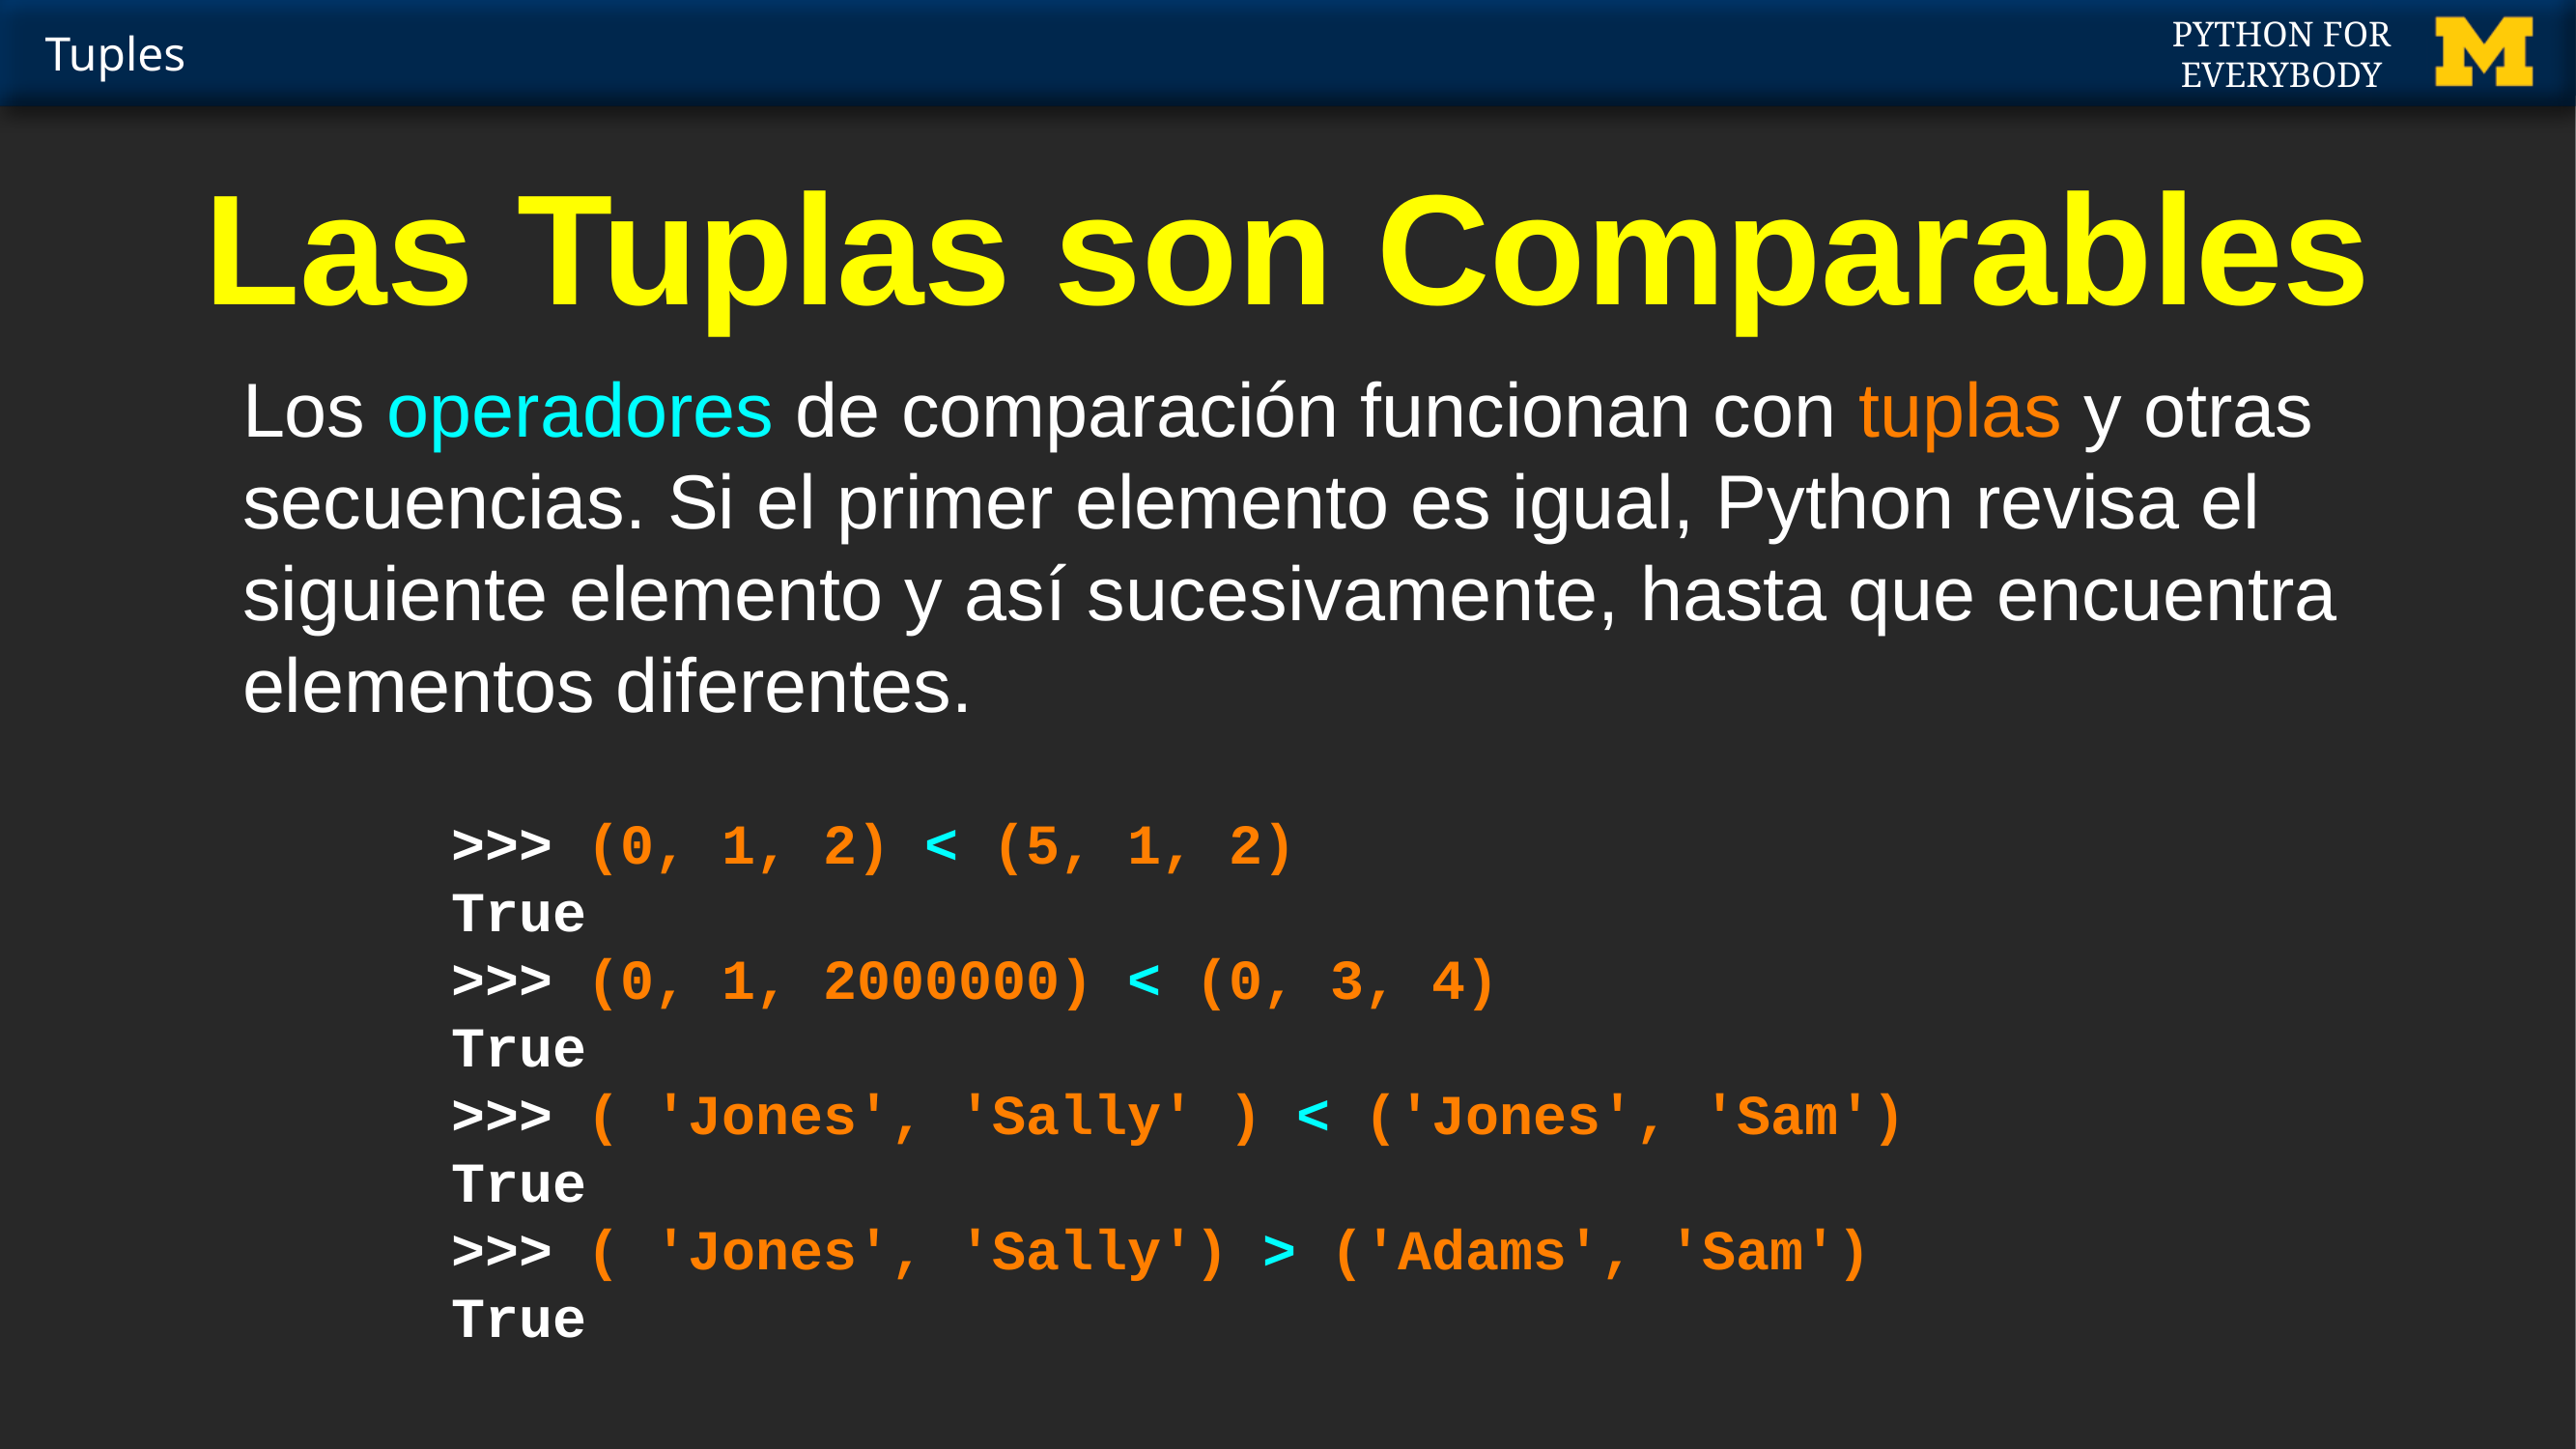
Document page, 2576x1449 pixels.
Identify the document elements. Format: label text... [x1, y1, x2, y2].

title Las Tuplas son Comparables [99, 143, 2476, 342]
list Los operadores de comparación funcionan con tuplas y otras secuencias. Si el primer elemento es igual, Python revisa el siguiente elemento y así sucesivamente, hasta que encuentra elementos diferentes. [184, 420, 2392, 668]
text_box >>> (0, 1, 2) < (5, 1, 2) True >>> (0, 1, 2000000) < (0, 3, 4) True >>> ( 'Jones', 'Sally' ) < ('Jones', 'Sam') True >>> ( 'Jones', 'Sally') > ('Adams', 'Sam') True [451, 805, 2259, 1351]
picture [0, 0, 2576, 1449]
